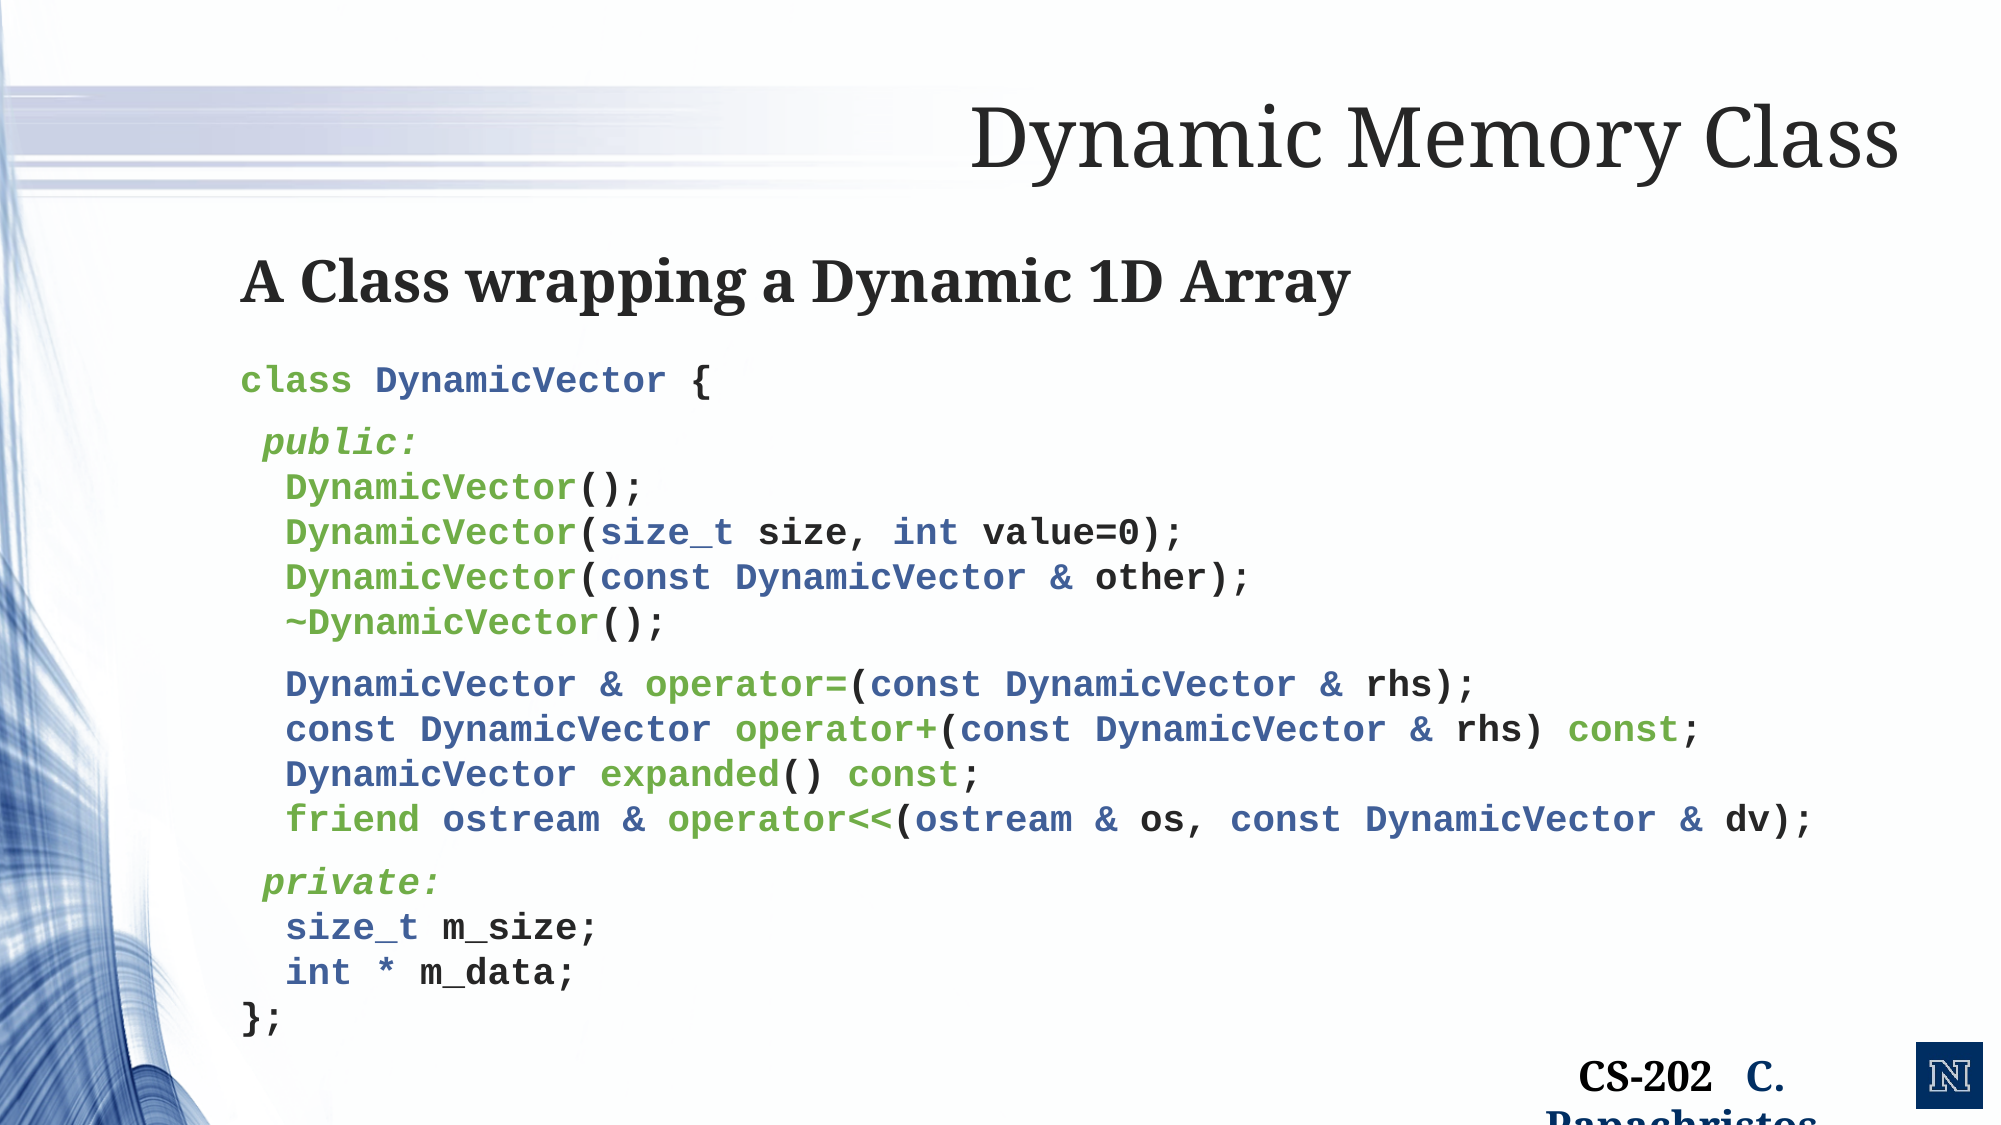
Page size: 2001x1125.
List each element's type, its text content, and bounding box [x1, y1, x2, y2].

text_box CS-202 C. Papachristos [1423, 1042, 1940, 1125]
picture [0, 0, 2001, 1125]
text_box Dynamic Memory Class [159, 85, 1917, 192]
text_box A Class wrapping a Dynamic 1D Array class DynamicVector { public: DynamicVector(); DynamicVector(size_t size, int value=0); DynamicVector(const DynamicVector & other); ~DynamicVector(); DynamicVector & operator=(const DynamicVector & rhs); const DynamicVector operator+(const DynamicVector & rhs) const; DynamicVector expanded() const; friend ostream & operator<<(ostream & os, const DynamicVector & dv); private: size_t m_size; int * m_data; }; [225, 237, 1940, 1023]
